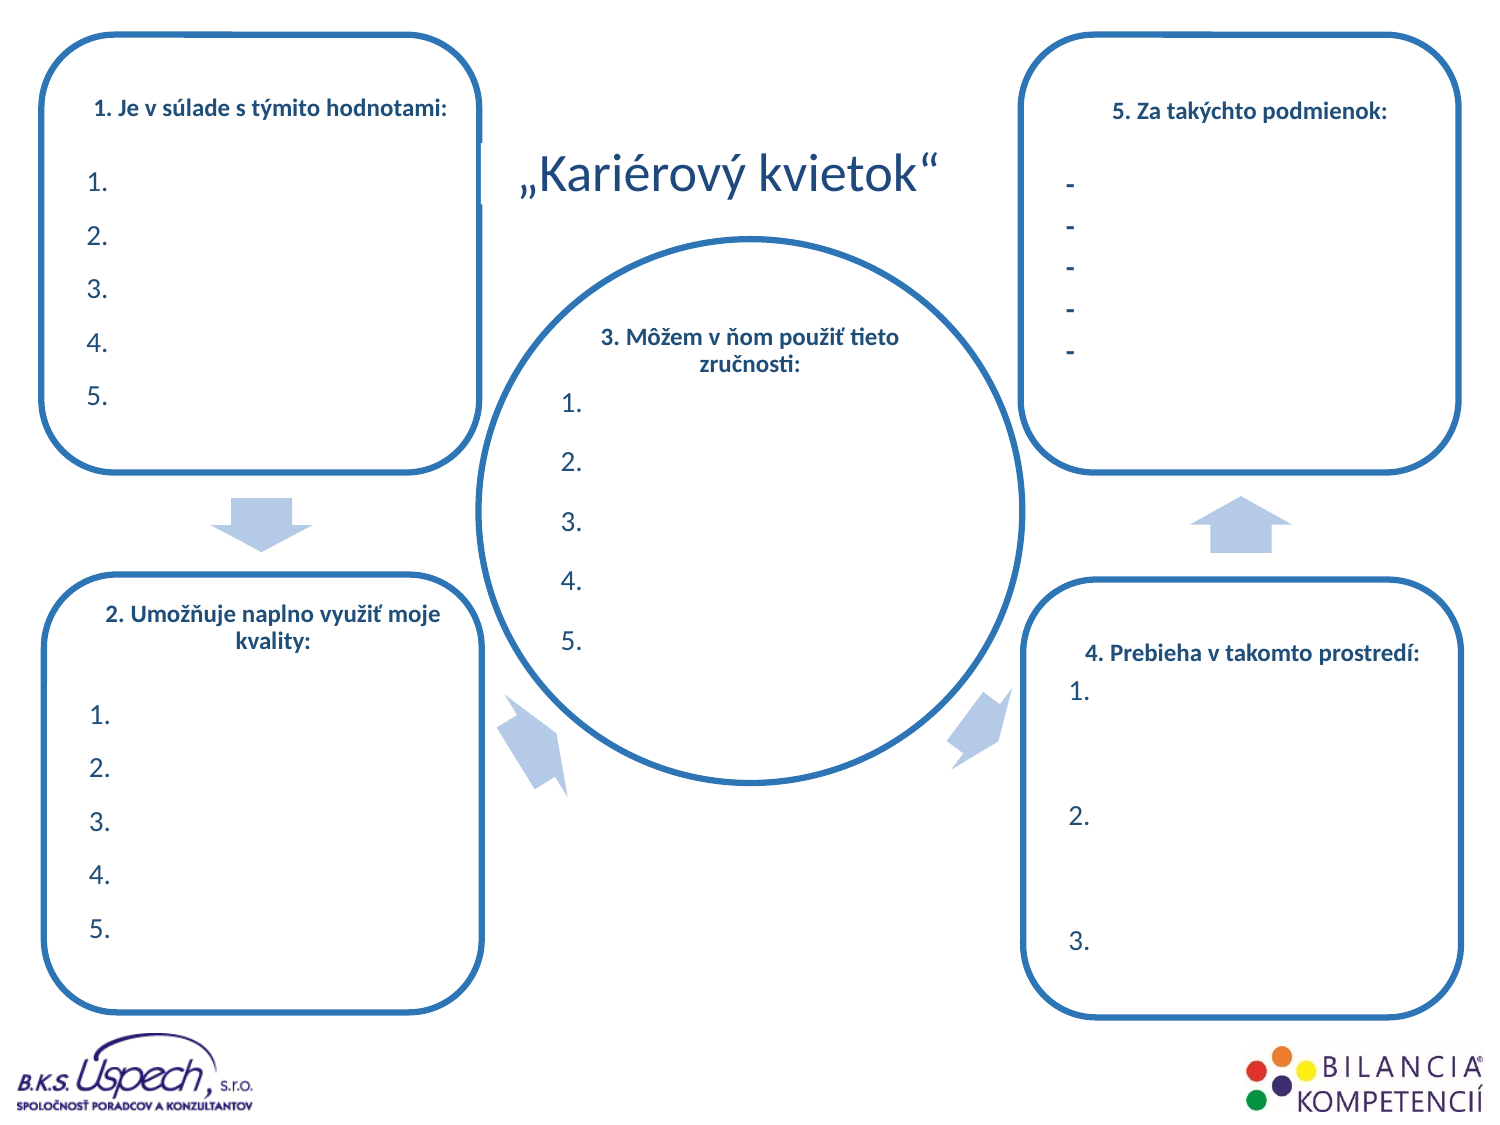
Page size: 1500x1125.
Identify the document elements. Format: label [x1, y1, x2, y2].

picture [17, 1036, 254, 1112]
picture [1246, 1046, 1483, 1112]
text_box [0, 34, 1500, 1036]
